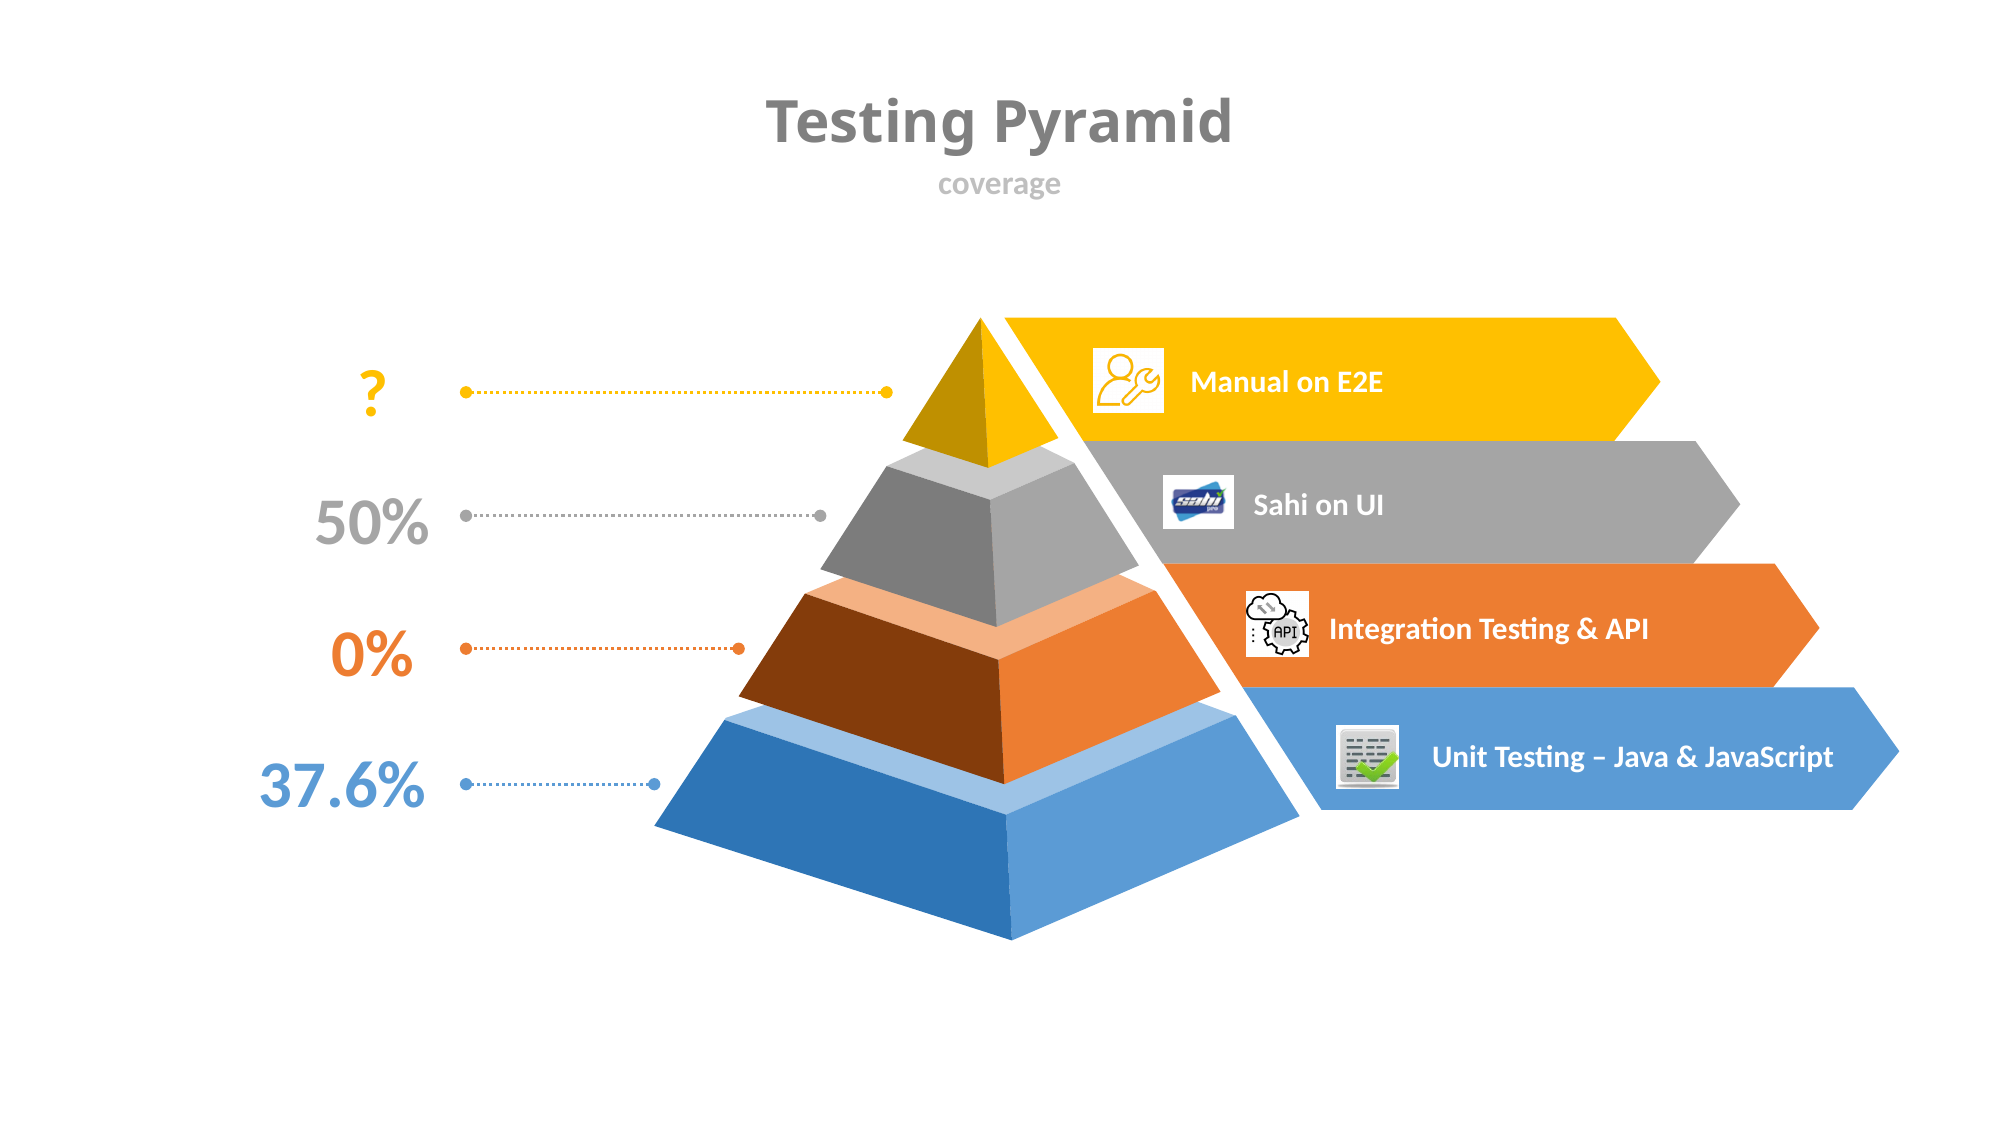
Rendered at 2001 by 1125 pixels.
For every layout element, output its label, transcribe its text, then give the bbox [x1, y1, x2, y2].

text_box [902, 317, 1059, 468]
text_box 50% [314, 477, 431, 558]
picture [1336, 725, 1399, 789]
text_box [1300, 687, 1900, 810]
text_box Manual on E2E [1170, 350, 1635, 409]
list coverage [549, 161, 1450, 206]
text_box [1221, 563, 1820, 687]
text_box [1139, 441, 1741, 563]
text_box Unit Testing – Java & JavaScript [1412, 725, 1877, 784]
text_box [1059, 317, 1661, 441]
text_box 0% [331, 609, 414, 690]
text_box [654, 626, 1300, 941]
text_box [820, 419, 1139, 627]
text_box Sahi on UI [1233, 473, 1699, 532]
picture [1093, 348, 1164, 413]
text_box Integration Testing & API [1309, 598, 1774, 656]
title Testing Pyramid [383, 84, 1617, 162]
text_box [738, 515, 1221, 785]
text_box 37.6% [258, 740, 427, 821]
picture [1246, 591, 1309, 657]
picture [1163, 475, 1234, 529]
text_box ? [356, 349, 389, 430]
